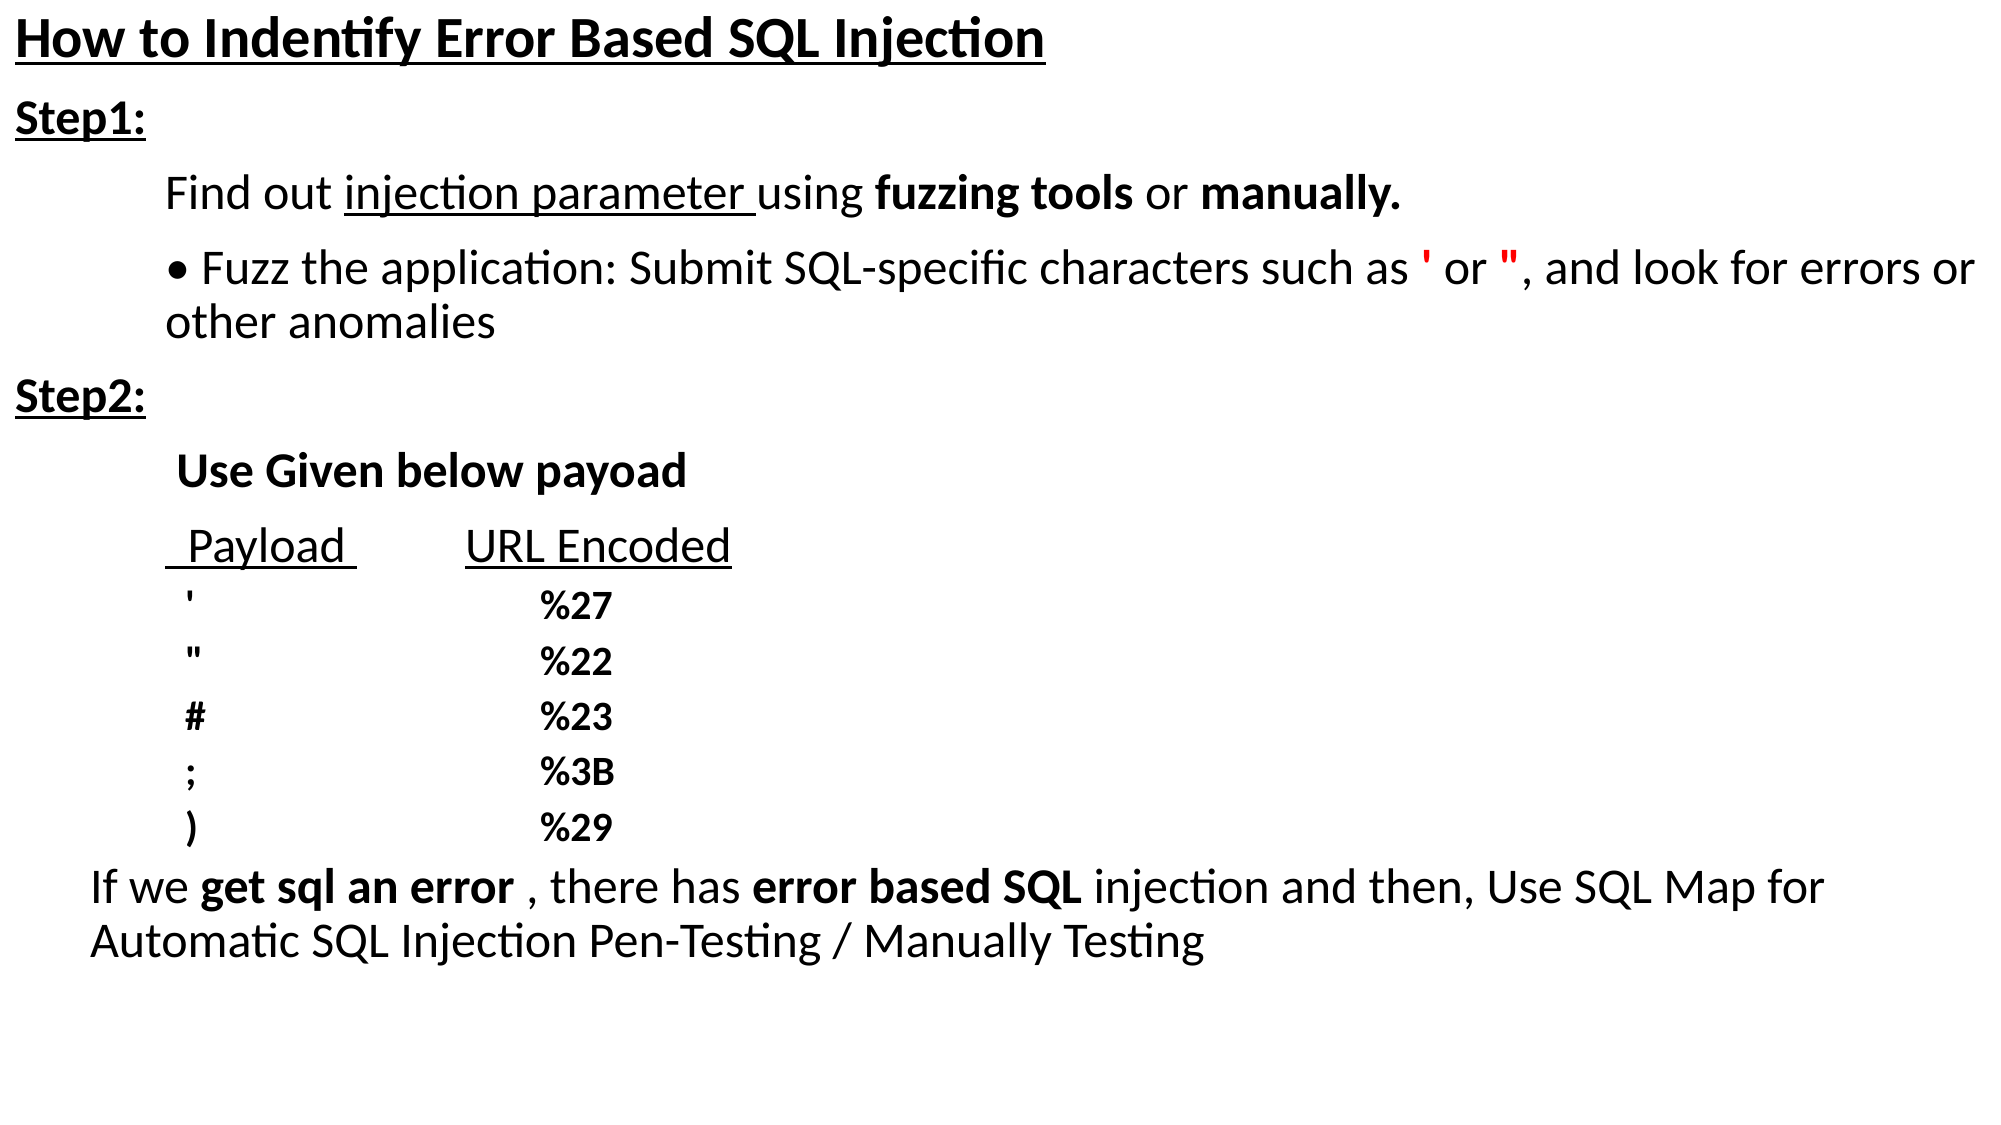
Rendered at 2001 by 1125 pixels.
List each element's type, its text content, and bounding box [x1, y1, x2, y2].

list How to Indentify Error Based SQL Injection Step1: Find out injection parameter using fuzzing tools or manually. • Fuzz the application: Submit SQL-specific characters such as ' or ", and look for errors or other anomalies Step2: Use Given below payoad Payload URL Encoded ' %27 " %22 # %23 ; %3B ) %29 If we get sql an error , there has error based SQL injection and then, Use SQL Map for Automatic SQL Injection Pen-Testing / Manually Testing [0, 0, 2000, 1125]
